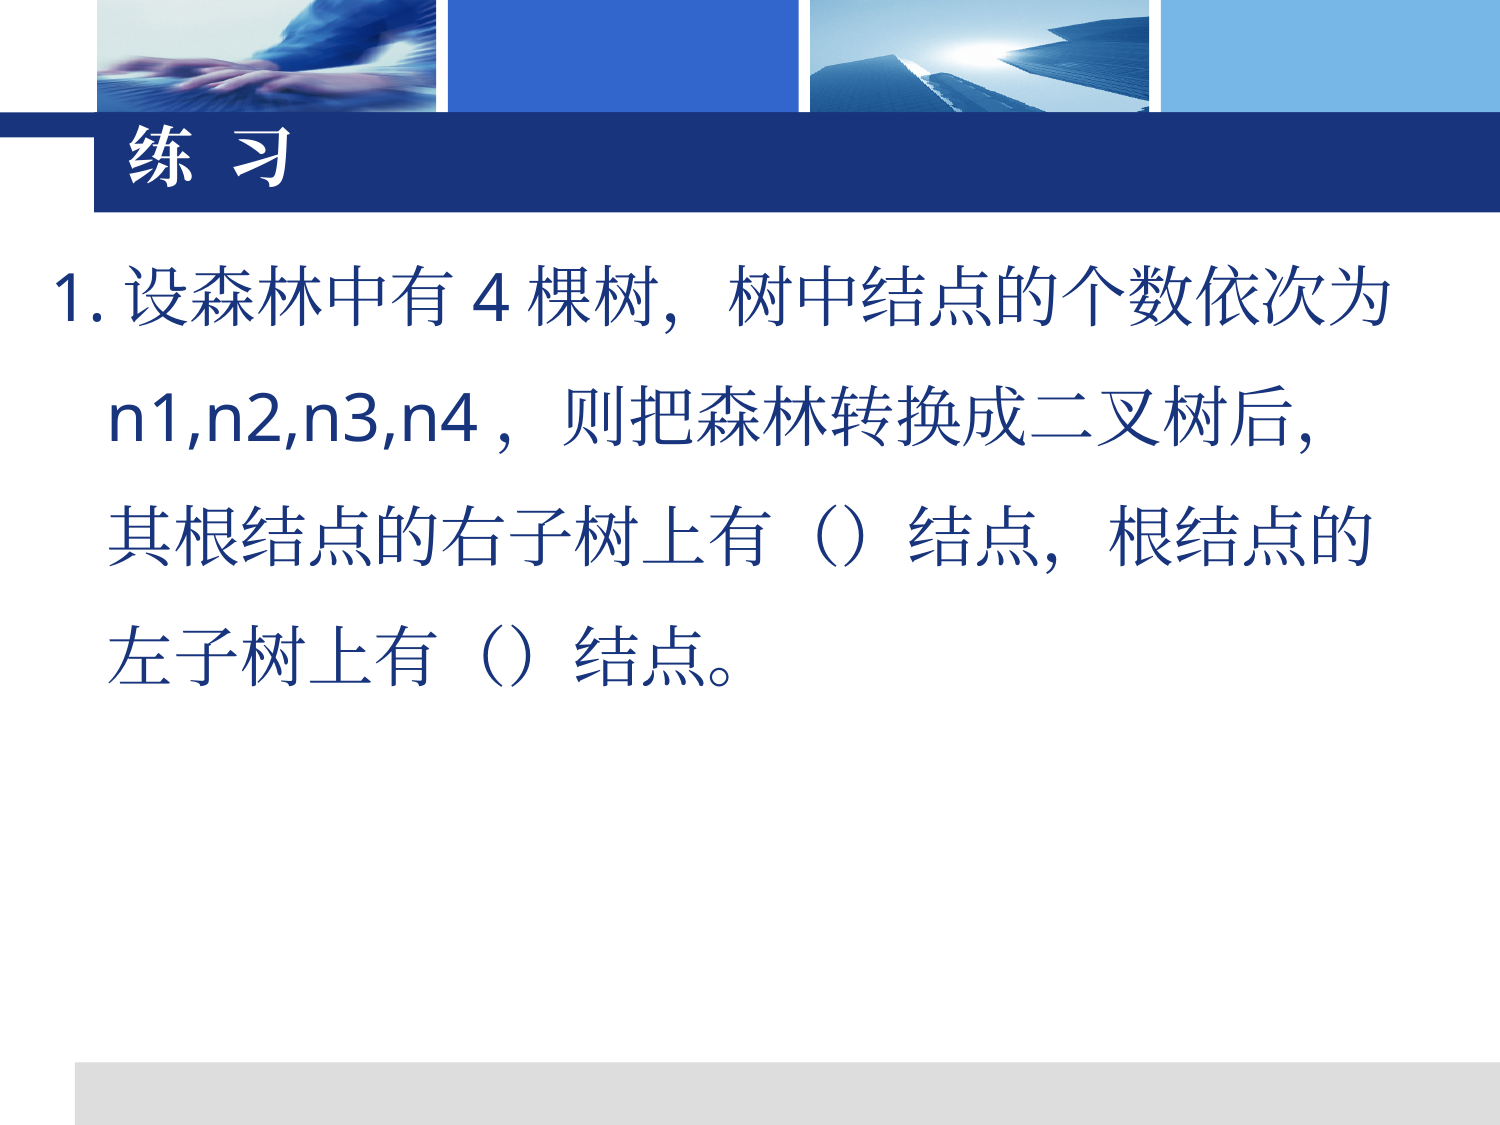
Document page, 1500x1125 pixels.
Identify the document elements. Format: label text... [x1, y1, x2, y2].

list 1.设森林中有4棵树，树中结点的个数依次为n1,n2,n3,n4，则把森林转换成二叉树后，其根结点的右子树上有（）结点，根结点的左子树上有（）结点。 [35, 207, 1431, 1095]
picture [810, 0, 1150, 87]
title 练 习 [112, 87, 1388, 207]
picture [97, 0, 437, 112]
